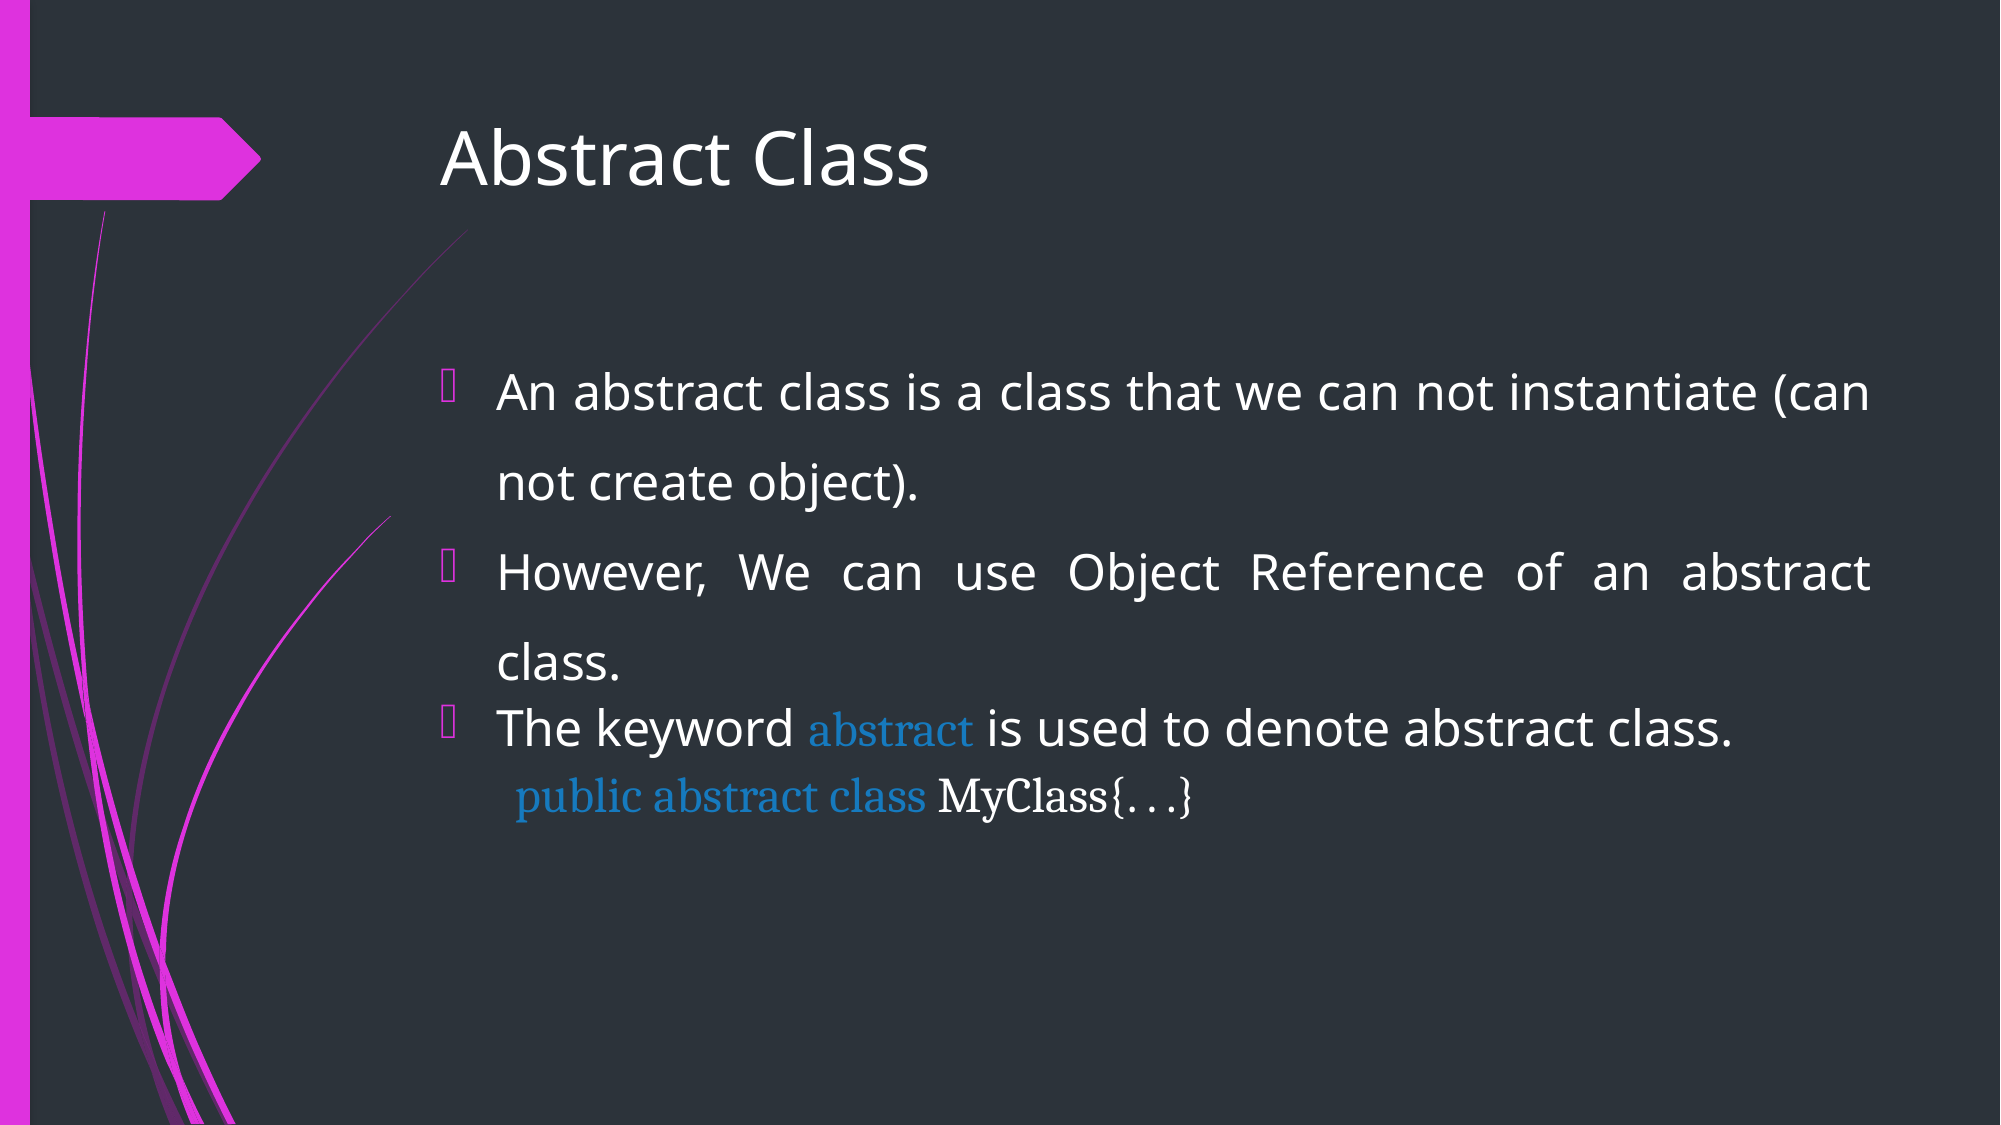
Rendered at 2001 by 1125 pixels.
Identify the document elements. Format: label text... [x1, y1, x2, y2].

list An abstract class is a class that we can not instantiate (can not create object). However, We can use Object Reference of an abstract class. The keyword abstract is used to denote abstract class. public abstract class MyClass{. . .} [424, 277, 1888, 970]
title Abstract Class [425, 102, 1888, 259]
